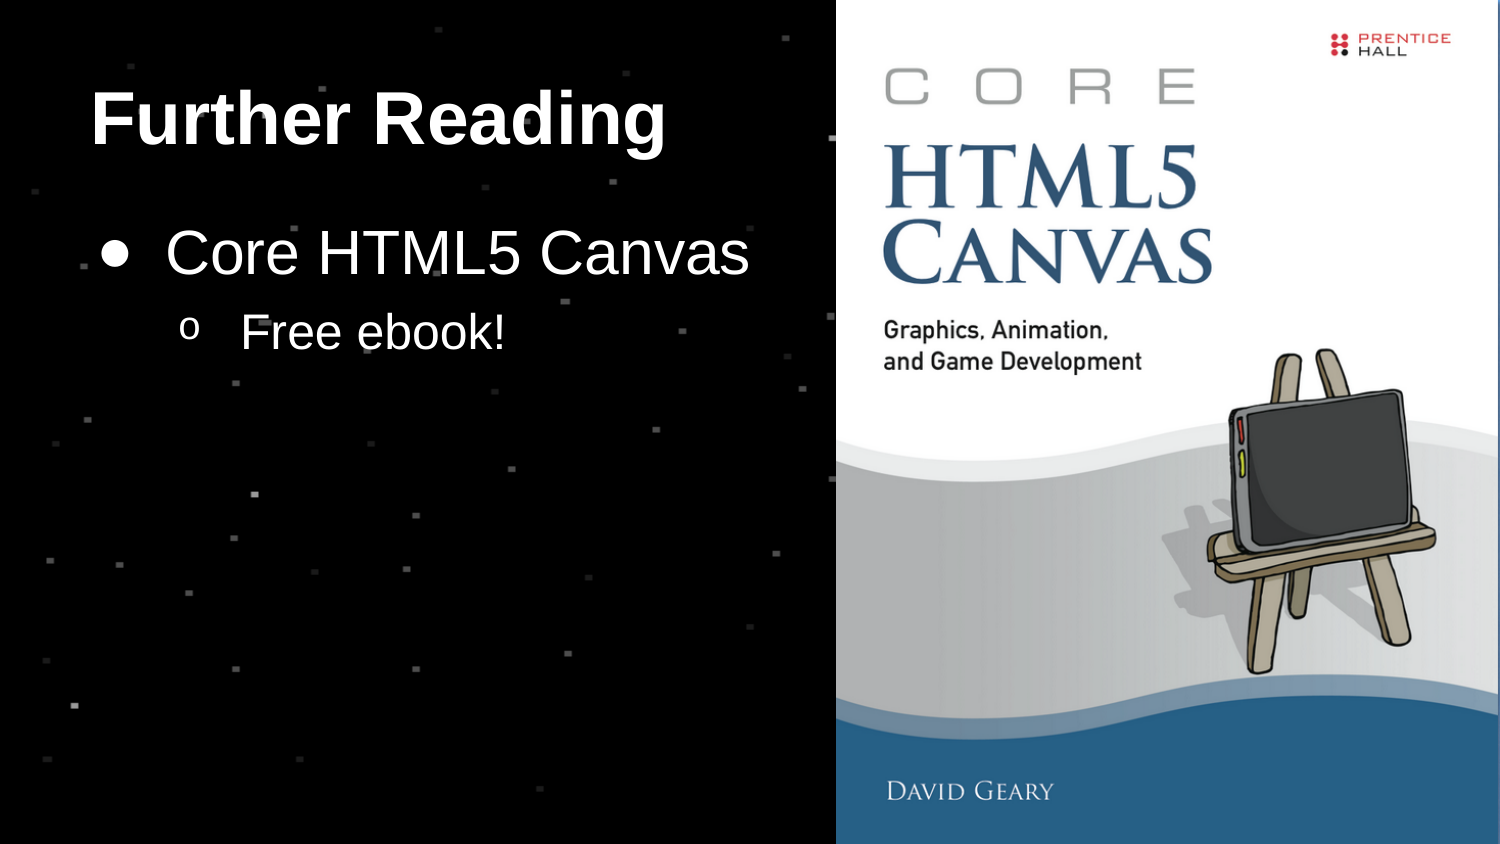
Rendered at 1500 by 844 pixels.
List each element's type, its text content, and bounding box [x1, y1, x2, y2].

picture [0, 0, 1500, 844]
title Further Reading [75, 33, 831, 175]
list Core HTML5 Canvas Free ebook! [75, 196, 831, 808]
